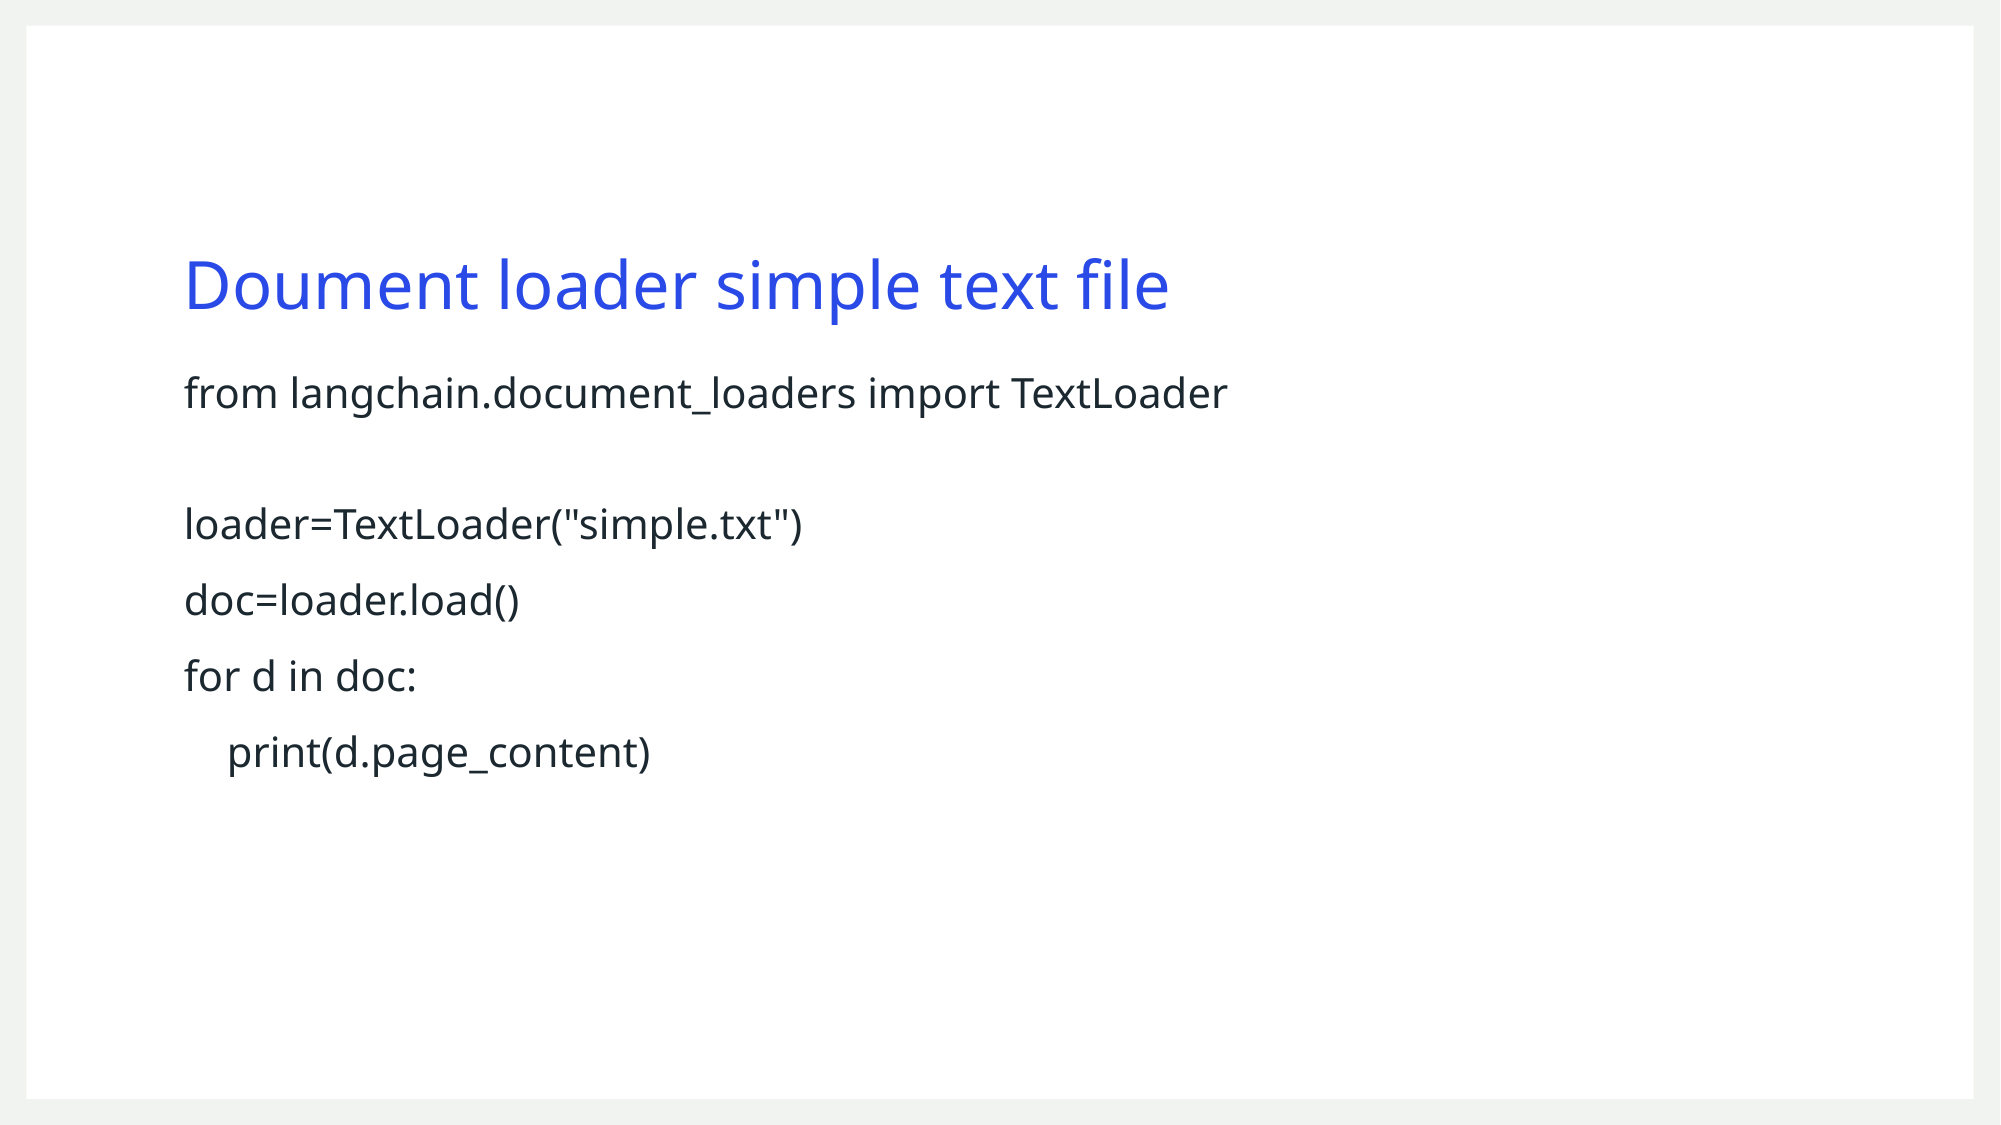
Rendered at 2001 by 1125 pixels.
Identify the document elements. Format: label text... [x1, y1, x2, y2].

list from langchain.document_loaders import TextLoader loader=TextLoader("simple.txt") doc=loader.load() for d in doc: print(d.page_content) [168, 354, 1832, 1006]
title Doument loader simple text file [168, 118, 1832, 331]
